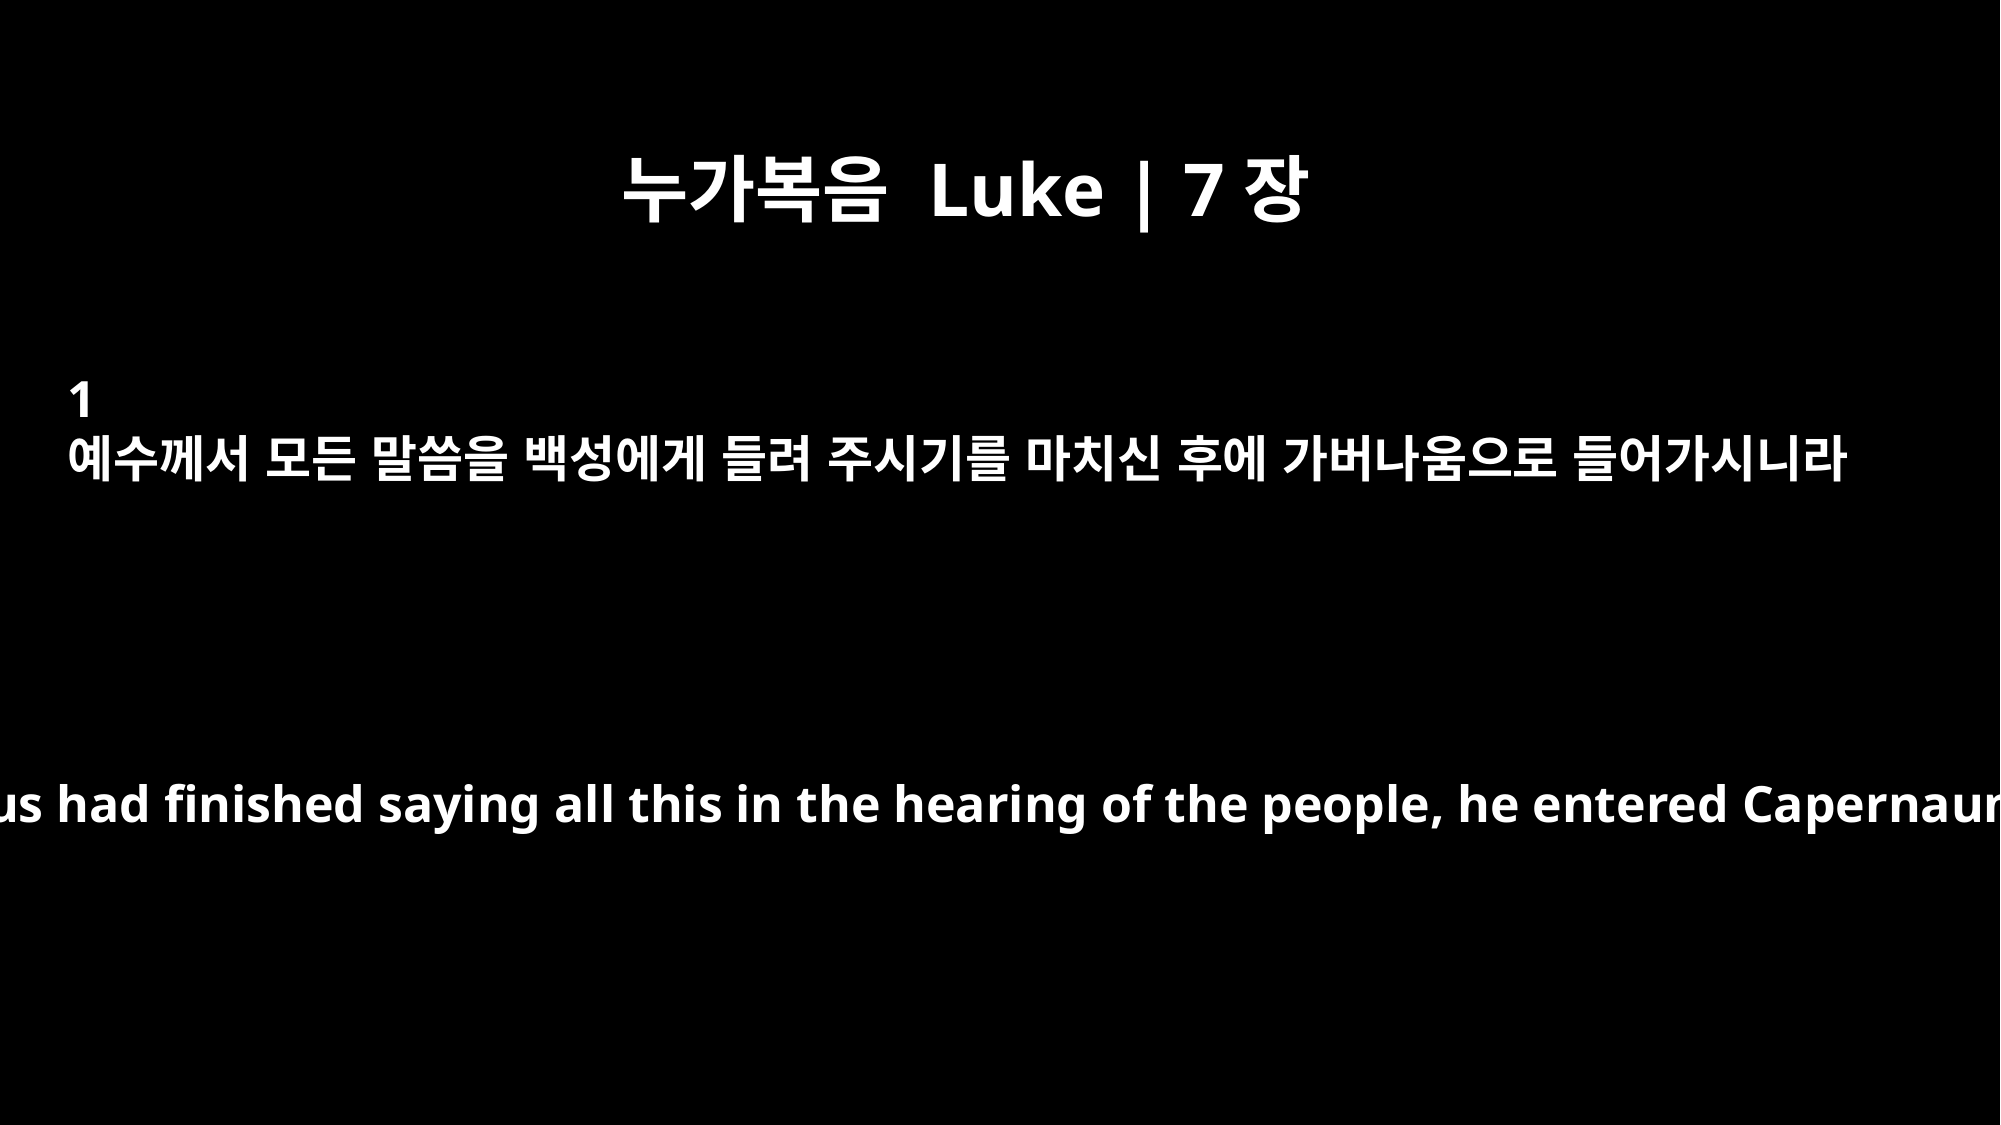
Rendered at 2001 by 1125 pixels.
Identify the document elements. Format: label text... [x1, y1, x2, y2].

text_box 1 예수께서 모든 말씀을 백성에게 들려 주시기를 마치신 후에 가버나움으로 들어가시니라 [52, 359, 1865, 495]
text_box 누가복음 Luke | 7장 [606, 136, 1326, 239]
text_box When Jesus had finished saying all this in the hearing of the people, he entered Capernaum. [0, 764, 2000, 840]
